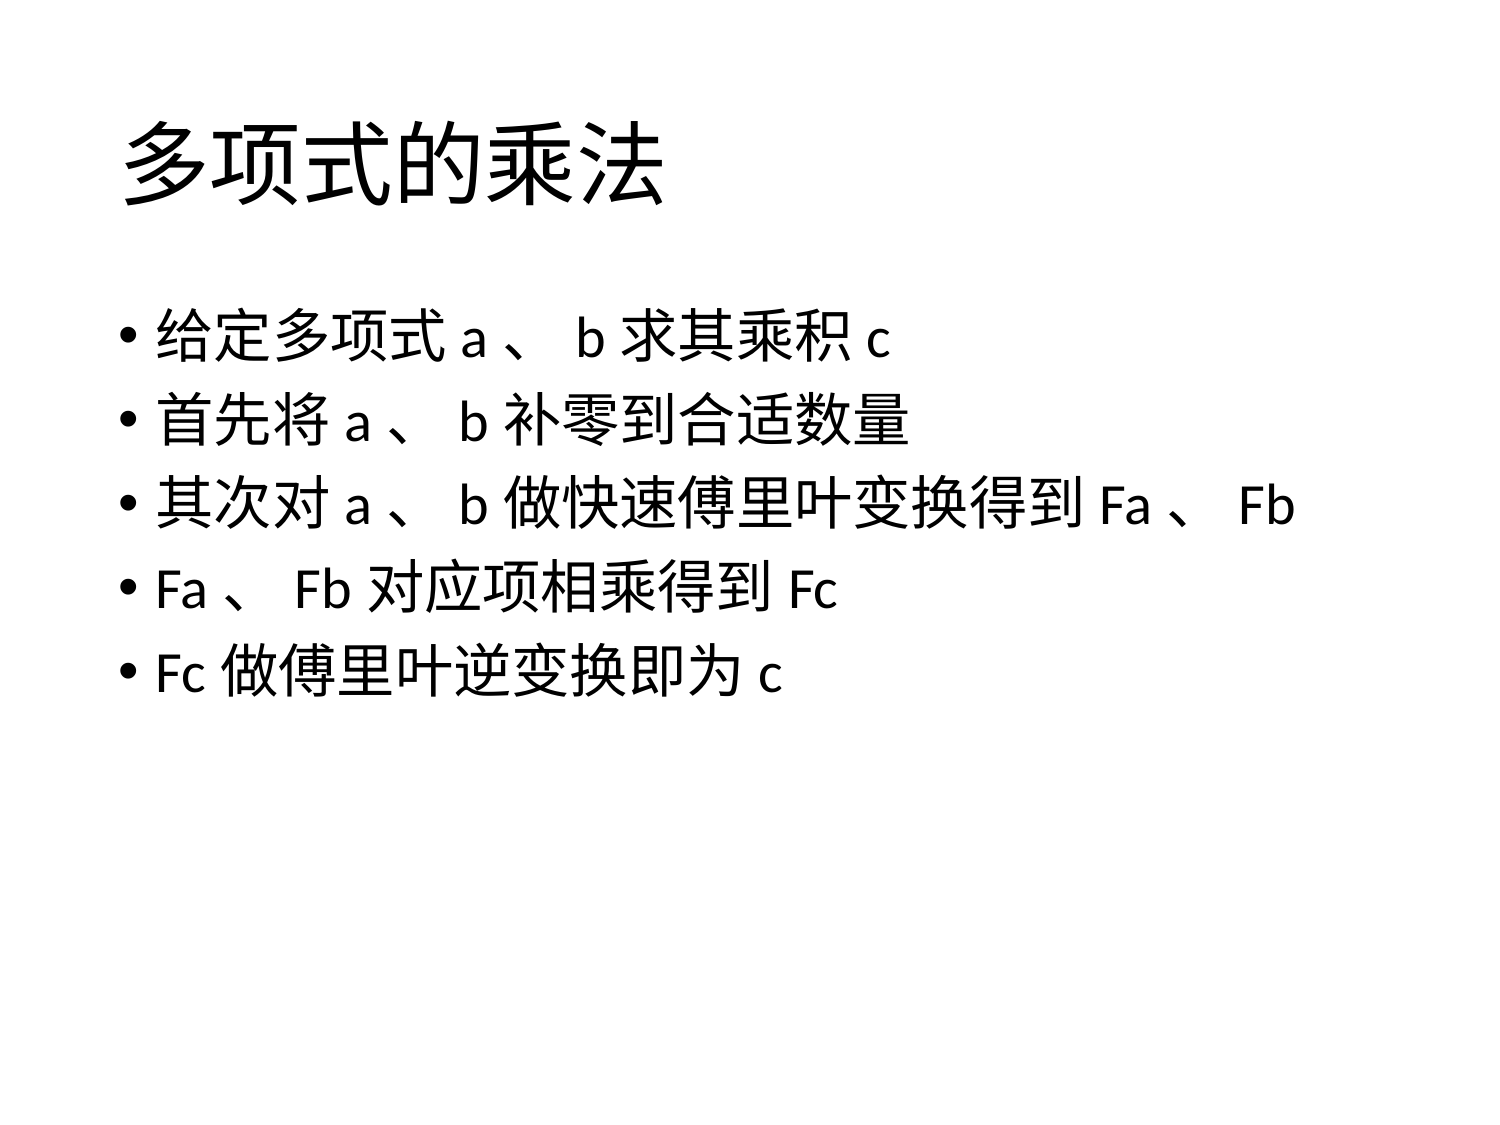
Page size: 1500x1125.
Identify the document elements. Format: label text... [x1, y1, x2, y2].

title 多项式的乘法 [103, 59, 1397, 278]
list 给定多项式a、b求其乘积c 首先将a、b补零到合适数量 其次对a、b做快速傅里叶变换得到Fa、Fb Fa、Fb对应项相乘得到Fc Fc做傅里叶逆变换即为c [103, 299, 1397, 1014]
